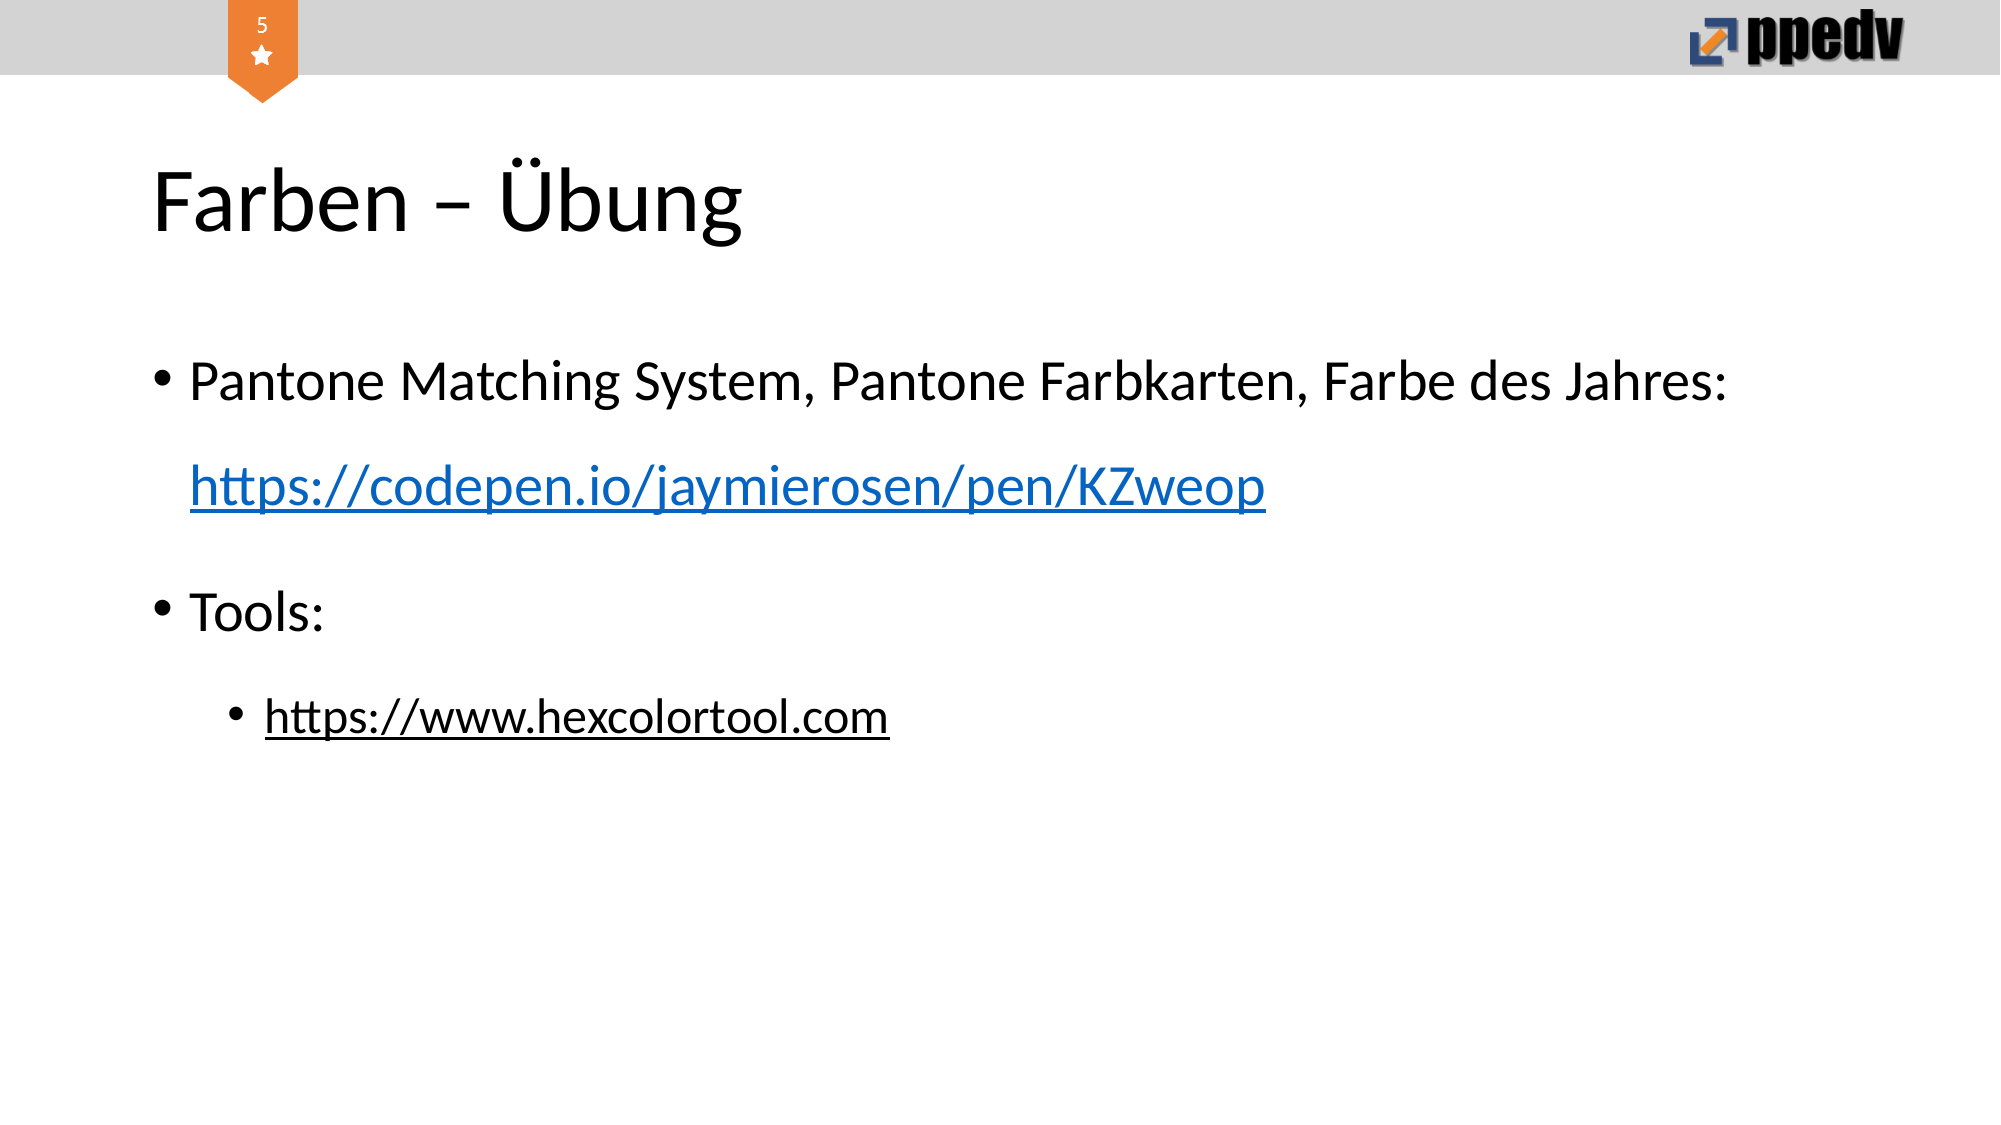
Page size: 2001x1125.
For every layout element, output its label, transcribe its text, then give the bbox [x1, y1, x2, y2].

title Farben – Übung [137, 75, 1863, 278]
list Pantone Matching System, Pantone Farbkarten, Farbe des Jahres: https://codepen.io/jaymierosen/pen/KZweop Tools: https://www.hexcolortool.com [137, 299, 1863, 1014]
picture [0, 0, 2000, 104]
